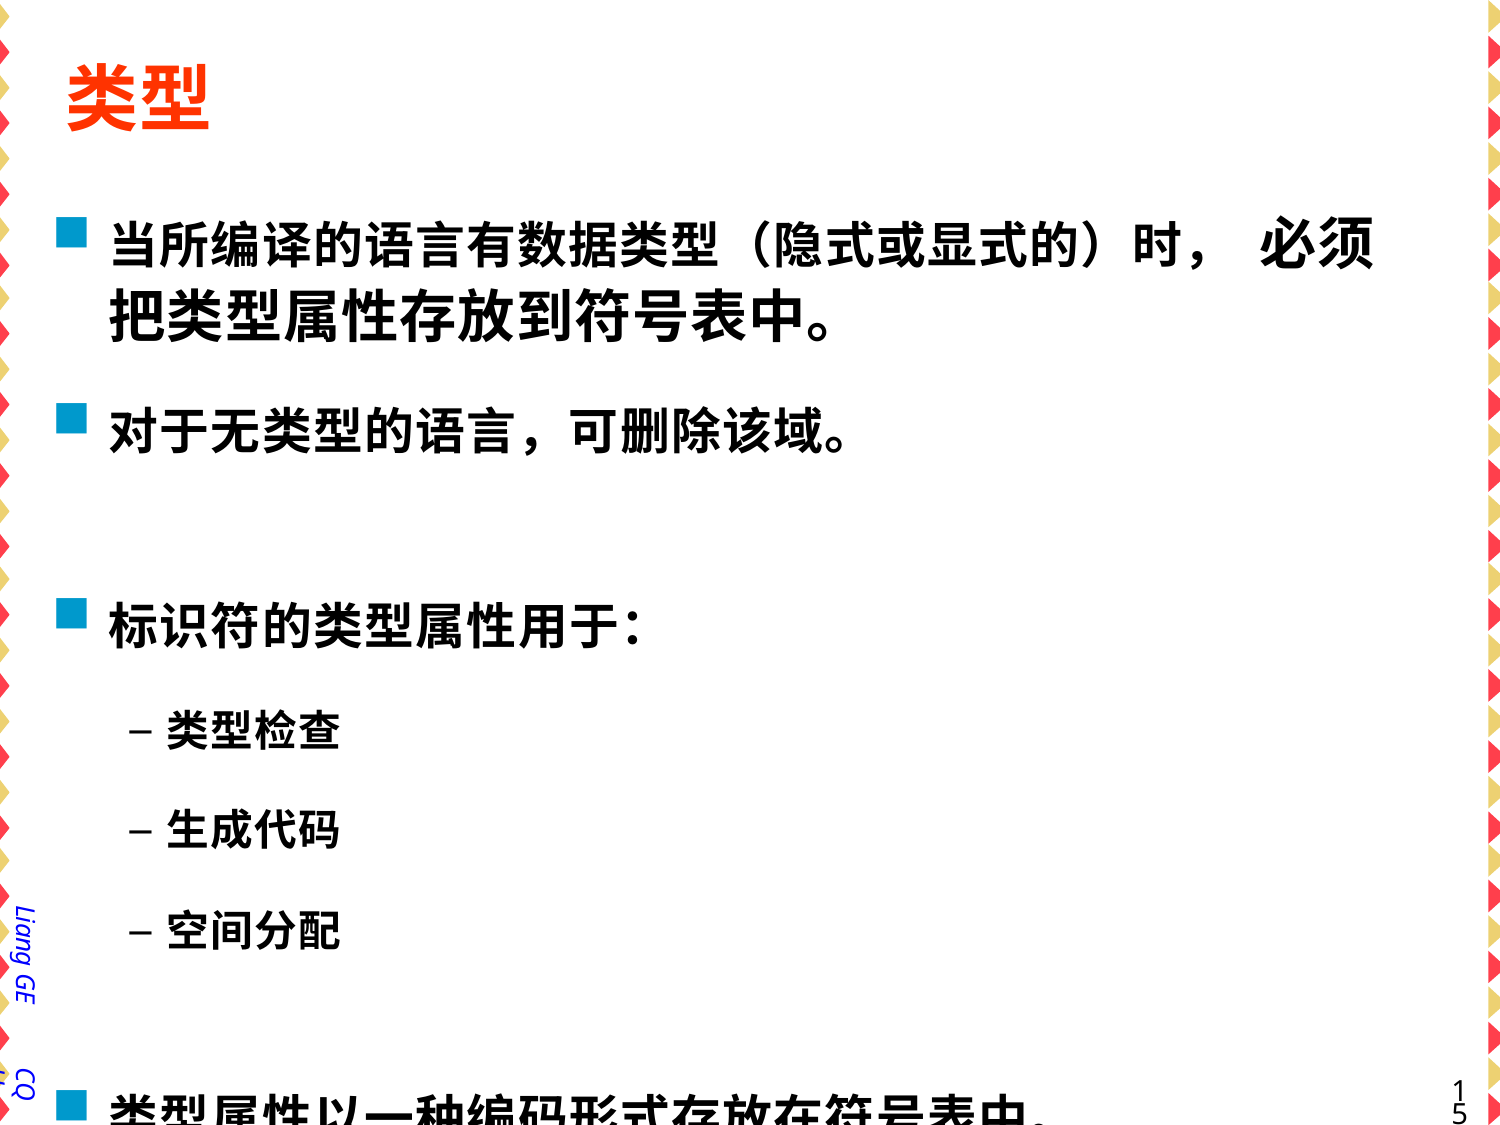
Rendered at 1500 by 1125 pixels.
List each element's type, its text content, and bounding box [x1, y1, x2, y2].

text_box Liang GE [10, 902, 41, 1007]
title 类型 [62, 49, 218, 208]
slide_number 11 [1447, 1079, 1485, 1125]
text_box CQU [10, 1065, 41, 1107]
text_box 当所编译的语言有数据类型（隐式或显式的）时， 必须把类型属性存放到符号表中。 对于无类型的语言，可删除该域。 标识符的类型属性用于： –类型检查 –生成代码 –空间分配 类型属性以一种编码形式存放在符号表中。 [50, 208, 1400, 1125]
